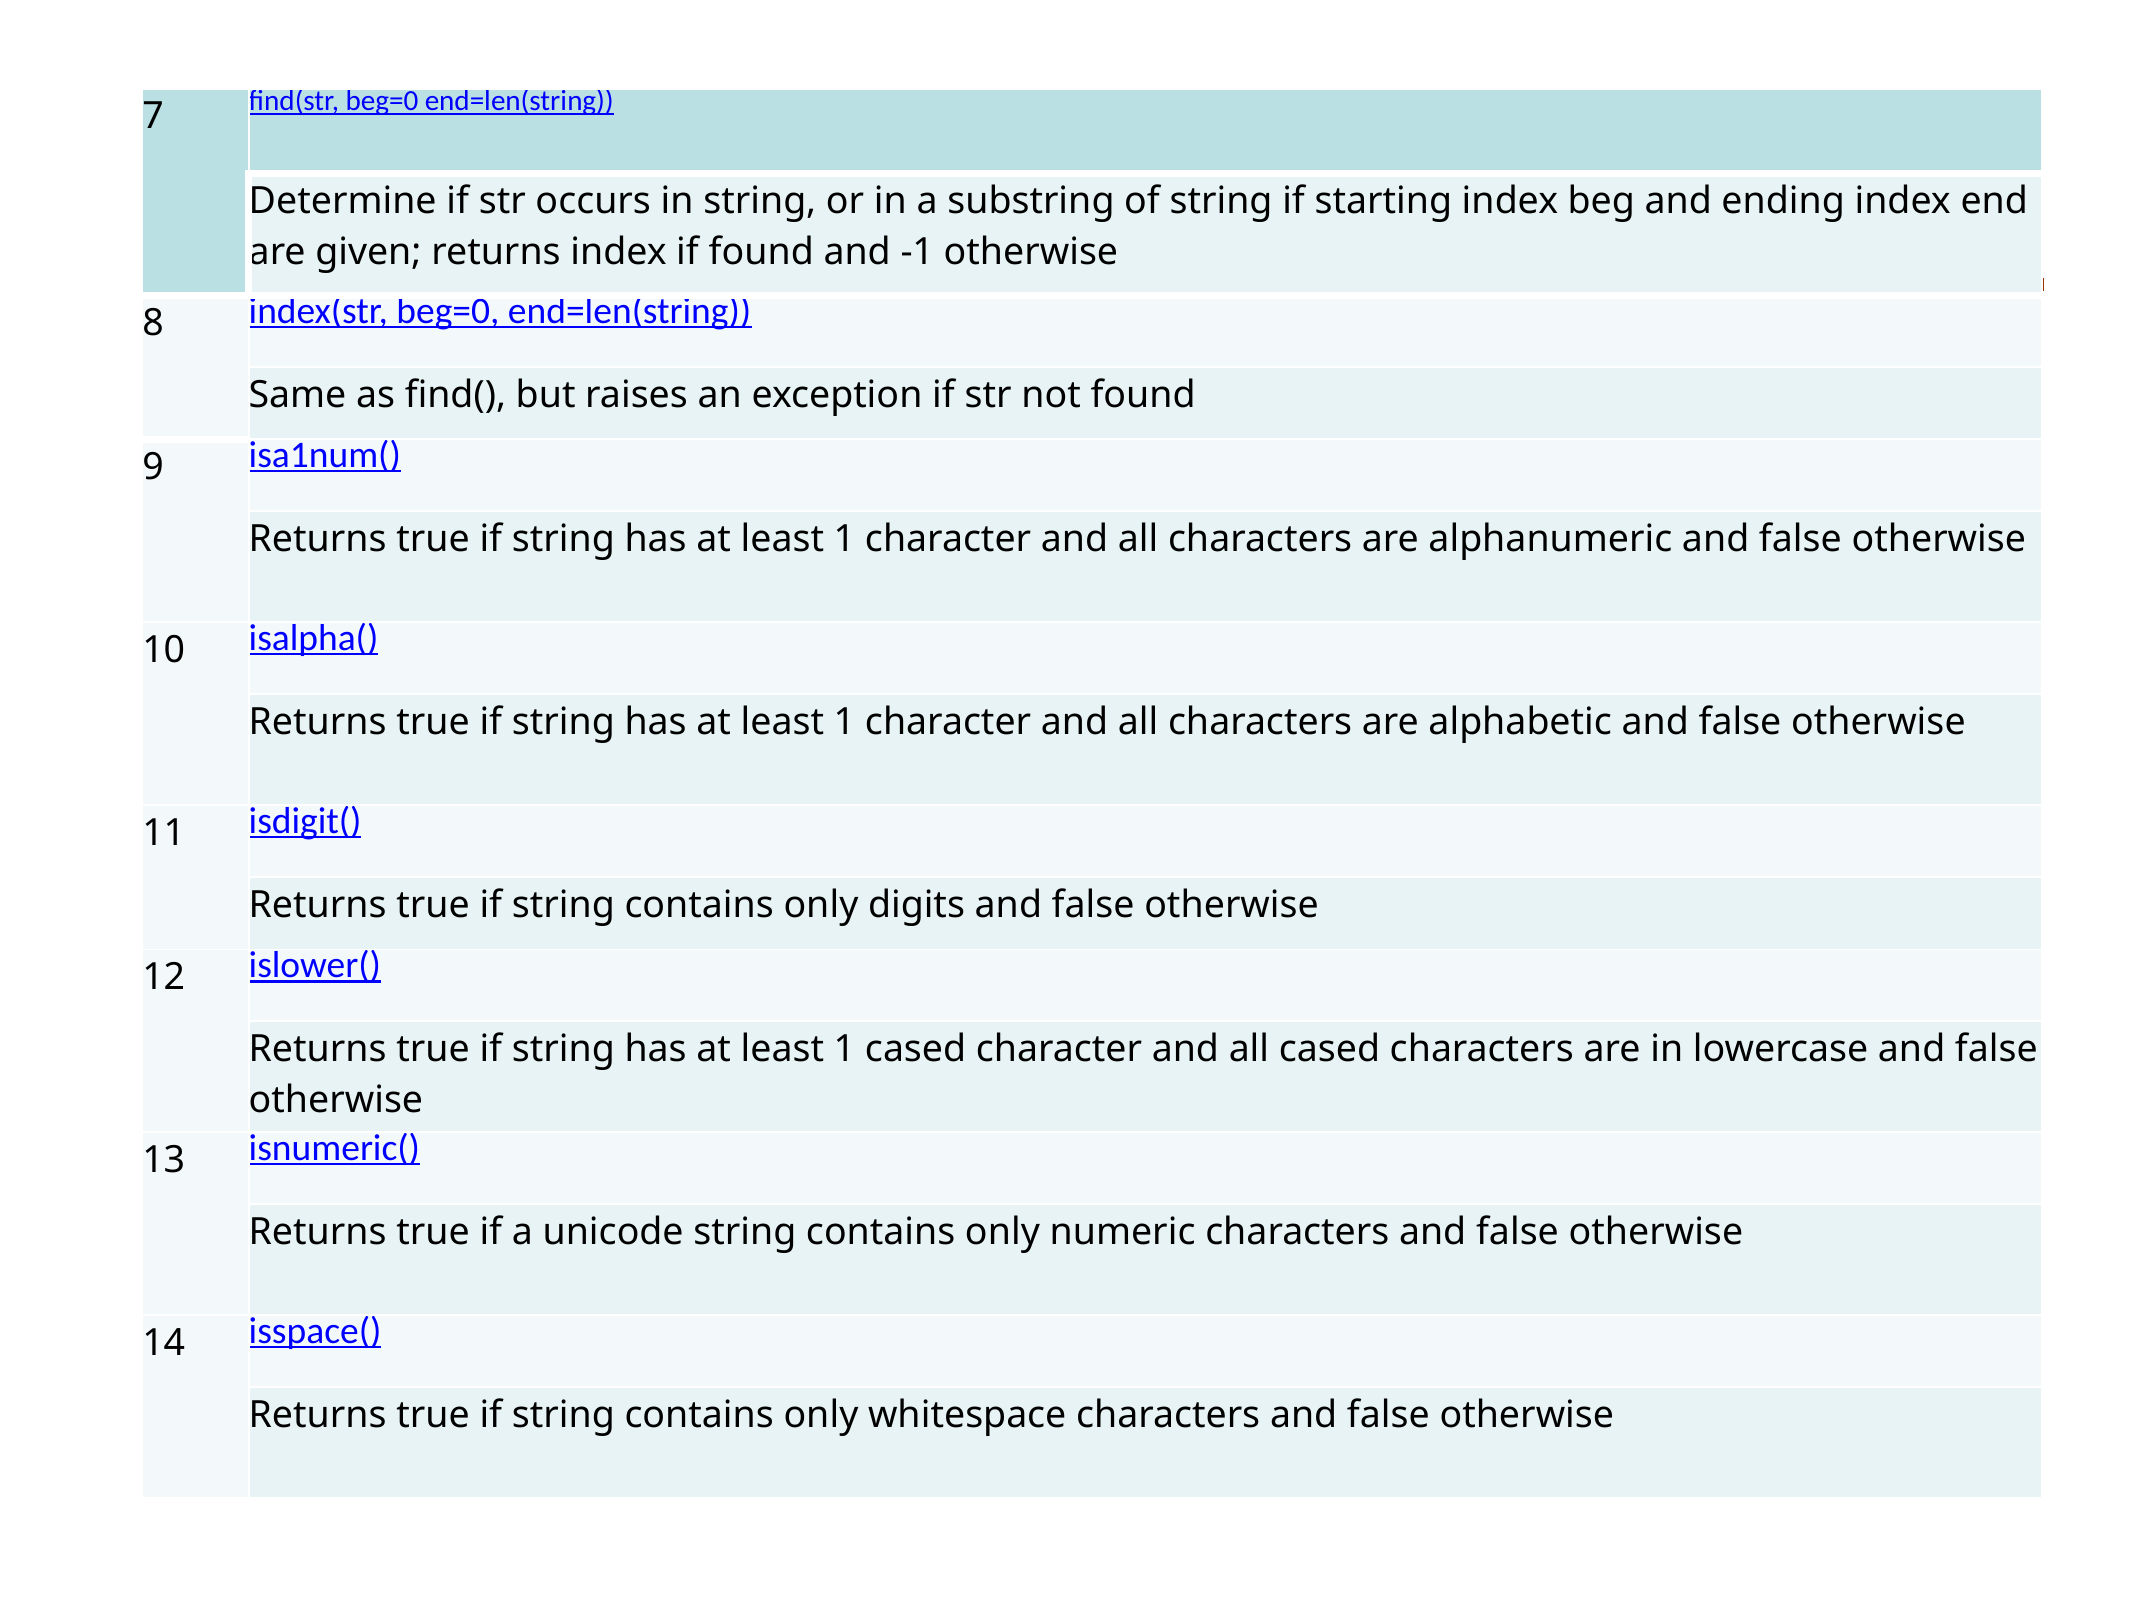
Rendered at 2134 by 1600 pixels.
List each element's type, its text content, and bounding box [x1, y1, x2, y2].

table_cell Determine if str occurs in string, or in a substring of string if starting index beg and ending index end are given; returns index if found and -1 otherwise [252, 177, 2041, 292]
table_cell isdigit() [250, 806, 2041, 876]
table_cell 14 [143, 1316, 248, 1497]
table_cell 11 [143, 806, 248, 949]
table_cell isa1num() [250, 440, 2041, 510]
table_cell Returns true if a unicode string contains only numeric characters and false otherwise [250, 1205, 2041, 1314]
table_cell Returns true if string contains only whitespace characters and false otherwise [250, 1388, 2041, 1497]
table_cell 13 [143, 1133, 248, 1314]
table_cell isnumeric() [250, 1133, 2041, 1203]
table_cell Returns true if string has at least 1 cased character and all cased characters are in lowercase and false otherwise [250, 1022, 2041, 1131]
table_cell Same as find(), but raises an exception if str not found [250, 368, 2041, 438]
table_cell islower() [250, 950, 2041, 1020]
table_cell Returns true if string has at least 1 character and all characters are alphabetic and false otherwise [250, 695, 2041, 804]
table_cell 12 [143, 950, 248, 1131]
table_cell index(str, beg=0, end=len(string)) [250, 299, 2041, 366]
table_cell isspace() [250, 1316, 2041, 1386]
table_cell 9 [143, 443, 248, 621]
table_cell 10 [143, 623, 248, 804]
table_cell 8 [143, 299, 248, 436]
table_header find(str, beg=0 end=len(string)) [250, 90, 2041, 170]
table_cell Returns true if string has at least 1 character and all characters are alphanumeric and false otherwise [250, 512, 2041, 621]
table_header 7 [143, 90, 248, 292]
table_cell isalpha() [250, 623, 2041, 693]
table_cell Returns true if string contains only digits and false otherwise [250, 878, 2041, 949]
